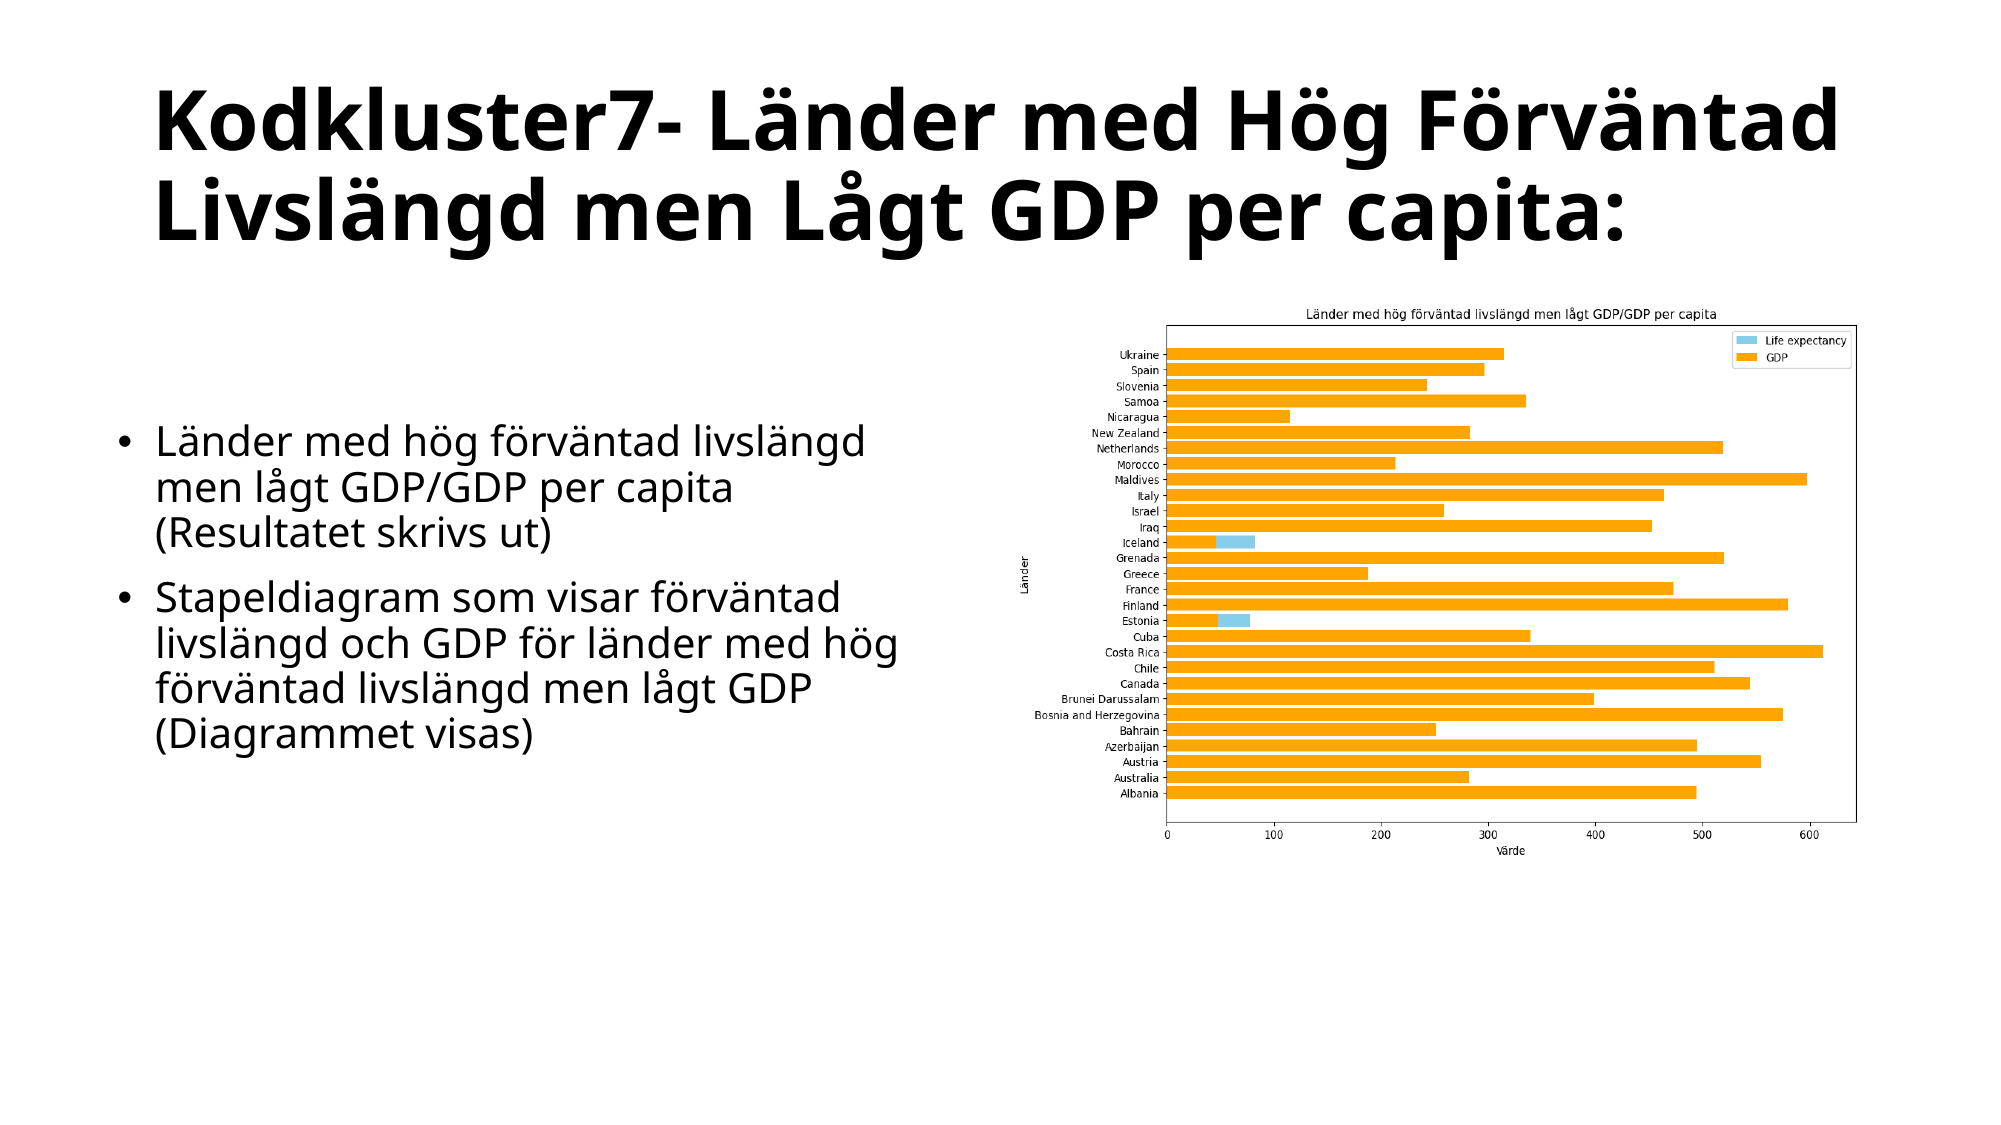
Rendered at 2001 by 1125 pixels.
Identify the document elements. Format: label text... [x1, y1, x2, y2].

title Kodkluster7- Länder med Hög Förväntad Livslängd men Lågt GDP per capita: [137, 59, 1863, 278]
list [1012, 299, 1863, 864]
list Länder med hög förväntad livslängd men lågt GDP/GDP per capita (Resultatet skrivs ut) Stapeldiagram som visar förväntad livslängd och GDP för länder med hög förväntad livslängd men lågt GDP (Diagrammet visas) [102, 342, 953, 1057]
